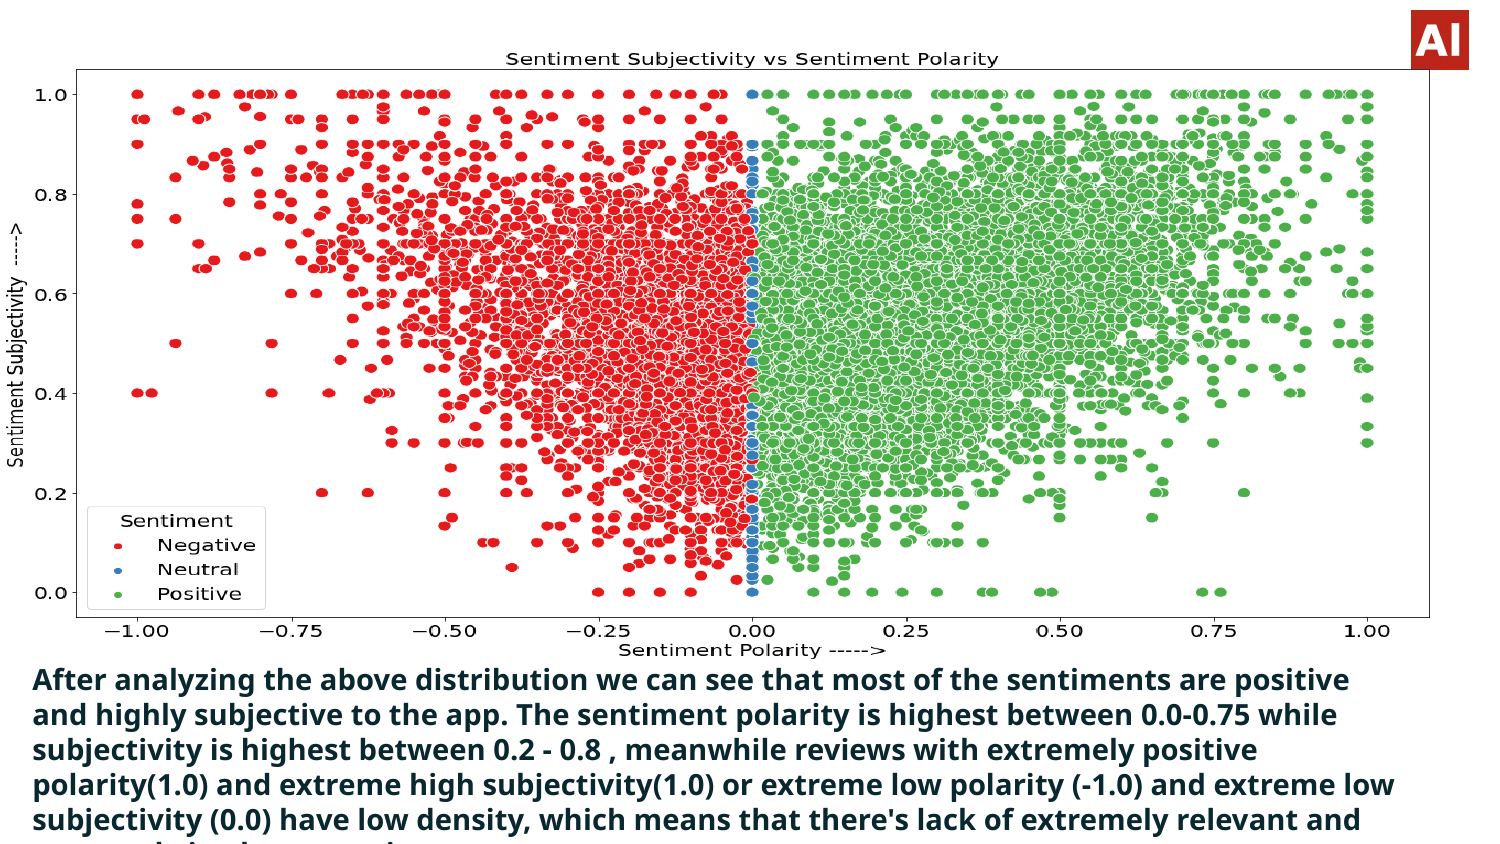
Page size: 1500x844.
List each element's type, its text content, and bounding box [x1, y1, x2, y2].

picture [0, 10, 1469, 664]
text_box After analyzing the above distribution we can see that most of the sentiments are positive and highly subjective to the app. The sentiment polarity is highest between 0.0-0.75 while subjectivity is highest between 0.2 - 0.8 , meanwhile reviews with extremely positive polarity(1.0) and extreme high subjectivity(1.0) or extreme low polarity (-1.0) and extreme low subjectivity (0.0) have low density, which means that there's lack of extremely relevant and extremely irrelevant reviews. [17, 671, 1419, 844]
